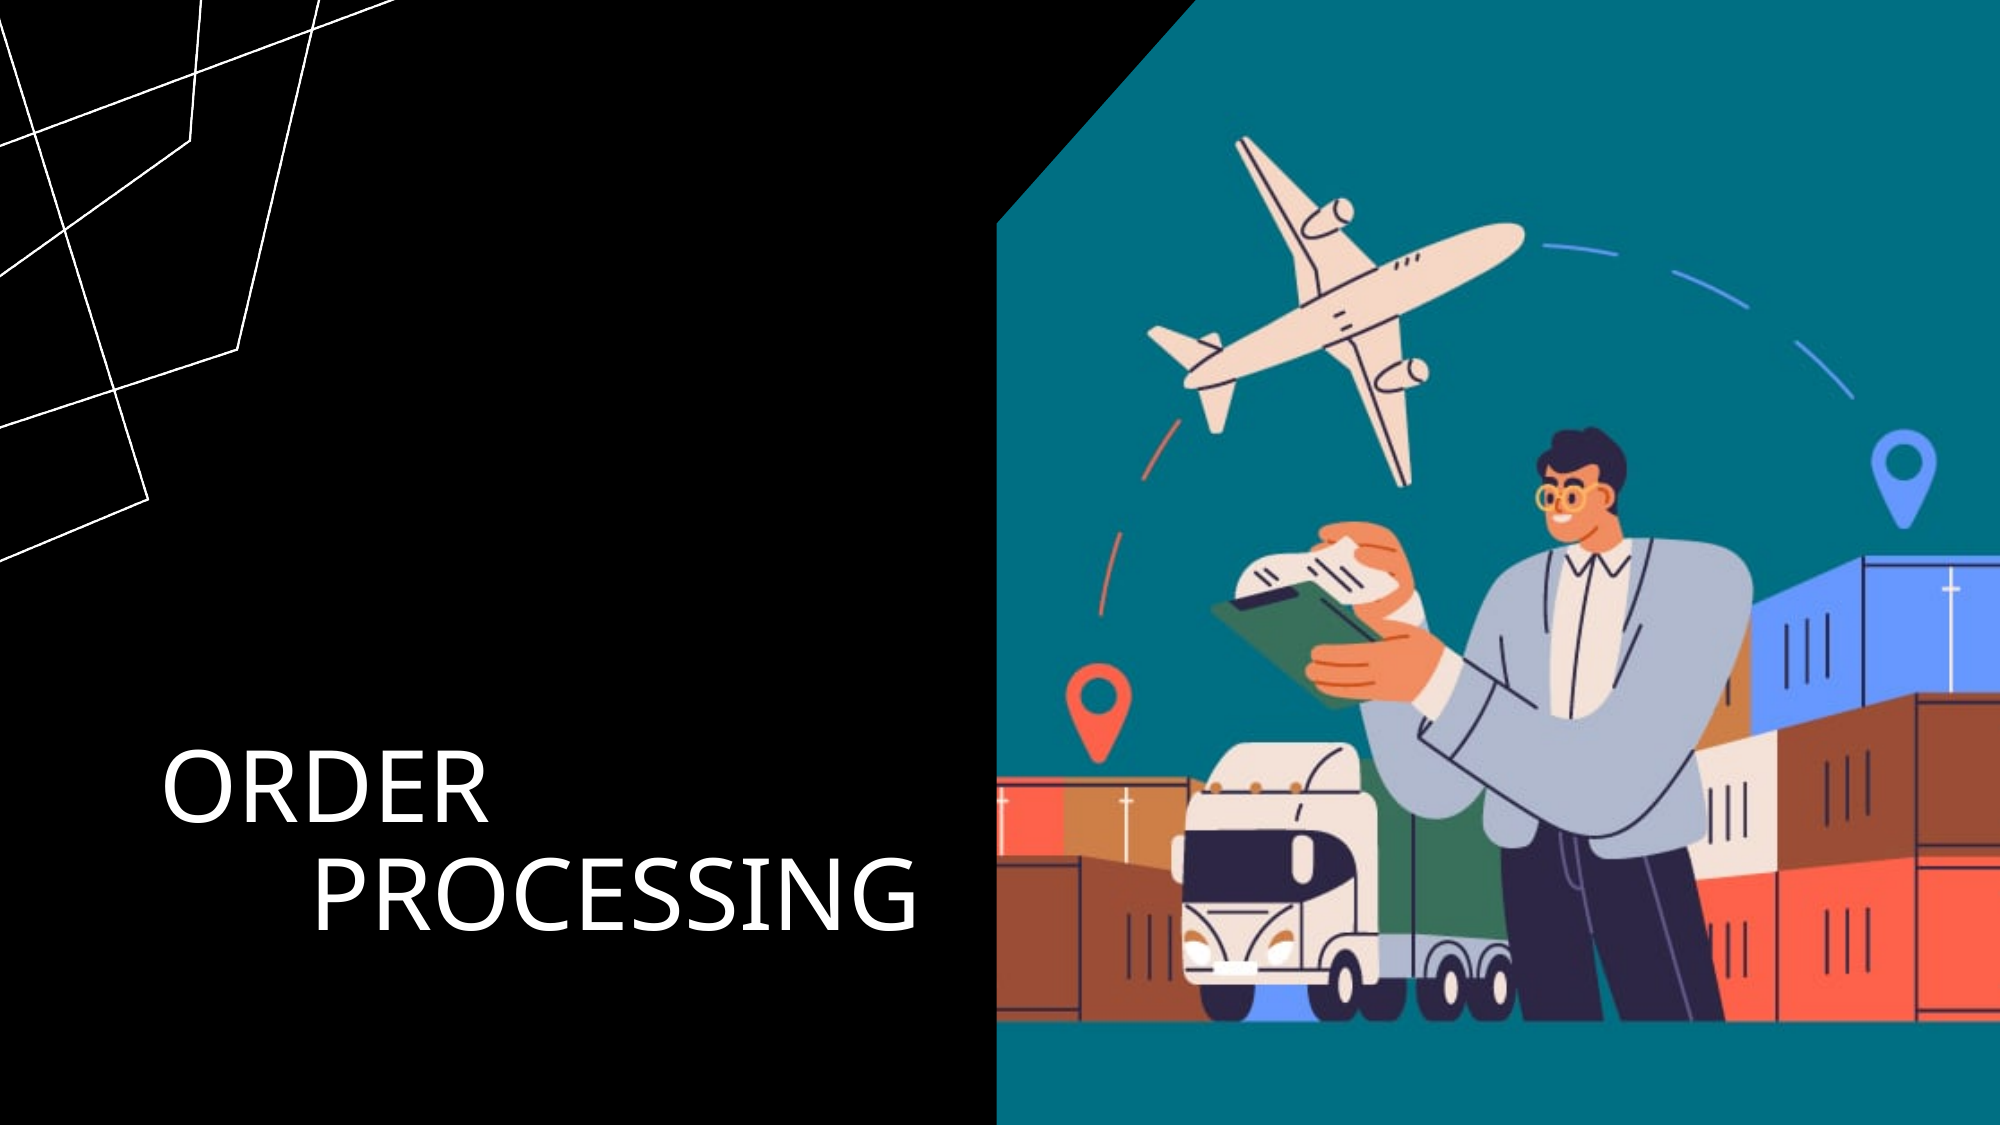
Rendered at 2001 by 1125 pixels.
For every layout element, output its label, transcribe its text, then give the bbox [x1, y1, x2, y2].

picture [0, 0, 696, 620]
title ORDER PROCESSING [145, 406, 996, 960]
picture [996, 0, 2000, 1125]
